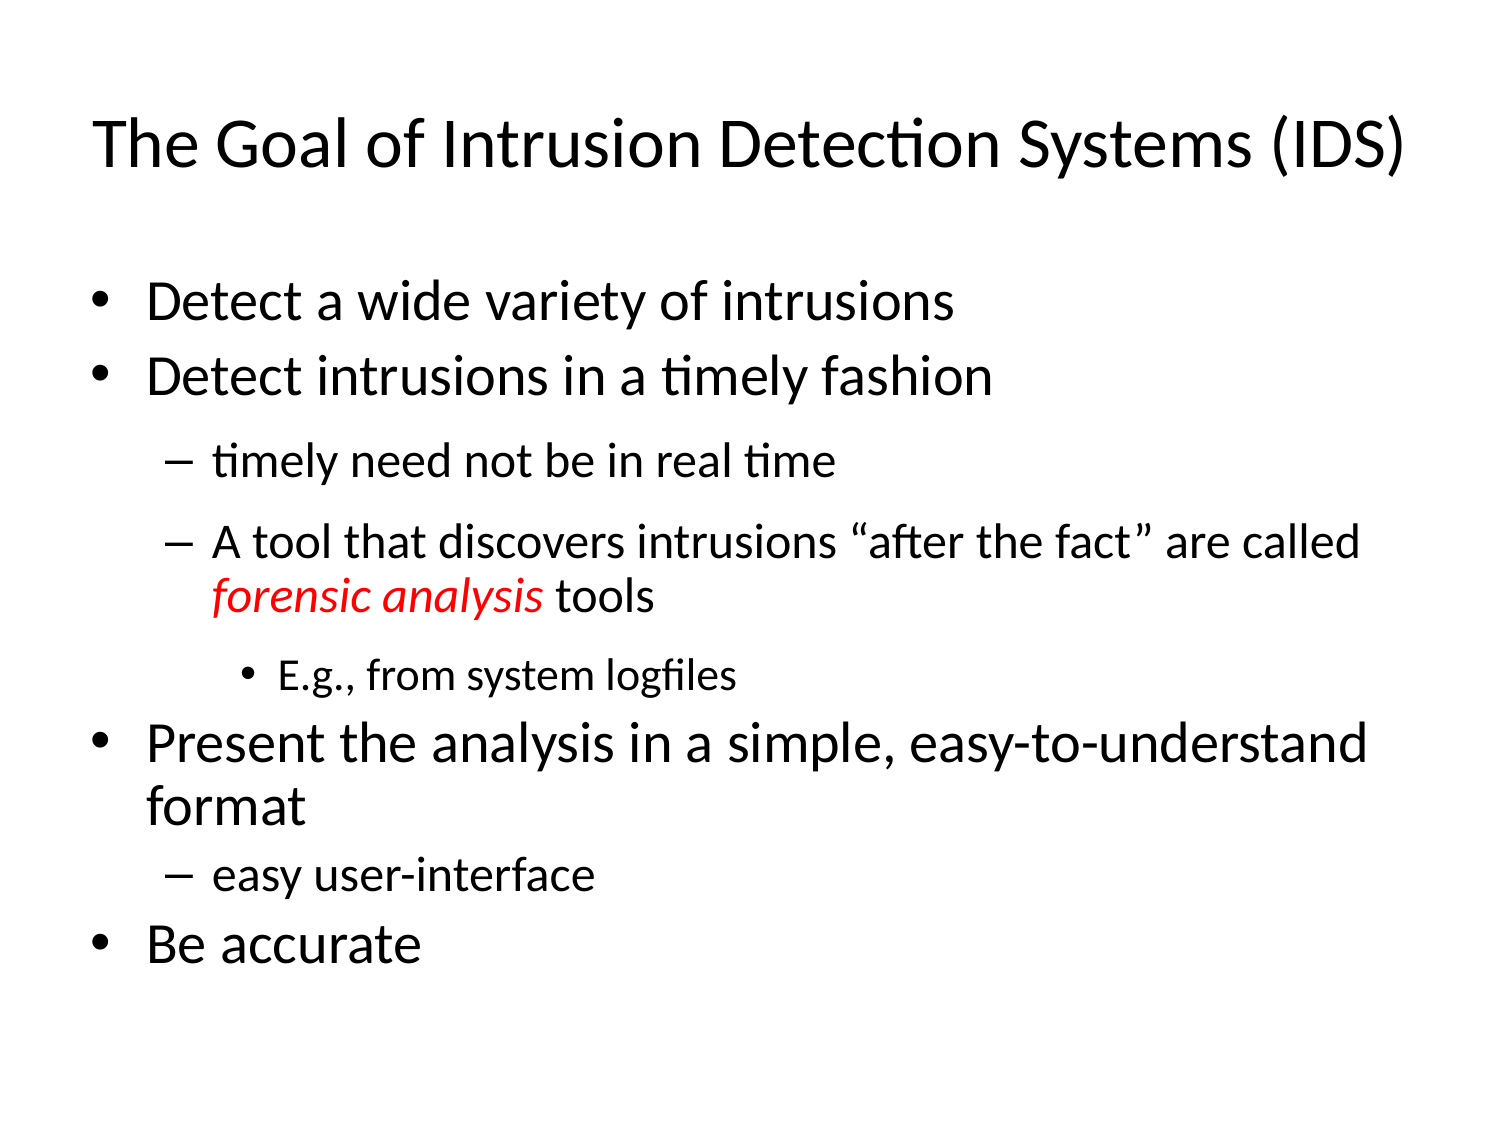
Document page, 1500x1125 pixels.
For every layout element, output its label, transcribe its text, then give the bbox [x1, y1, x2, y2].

list Detect a wide variety of intrusions Detect intrusions in a timely fashion timely need not be in real time A tool that discovers intrusions “after the fact” are called forensic analysis tools E.g., from system logfiles Present the analysis in a simple, easy-to-understand format easy user-interface Be accurate [75, 262, 1425, 1005]
title The Goal of Intrusion Detection Systems (IDS) [75, 45, 1425, 233]
